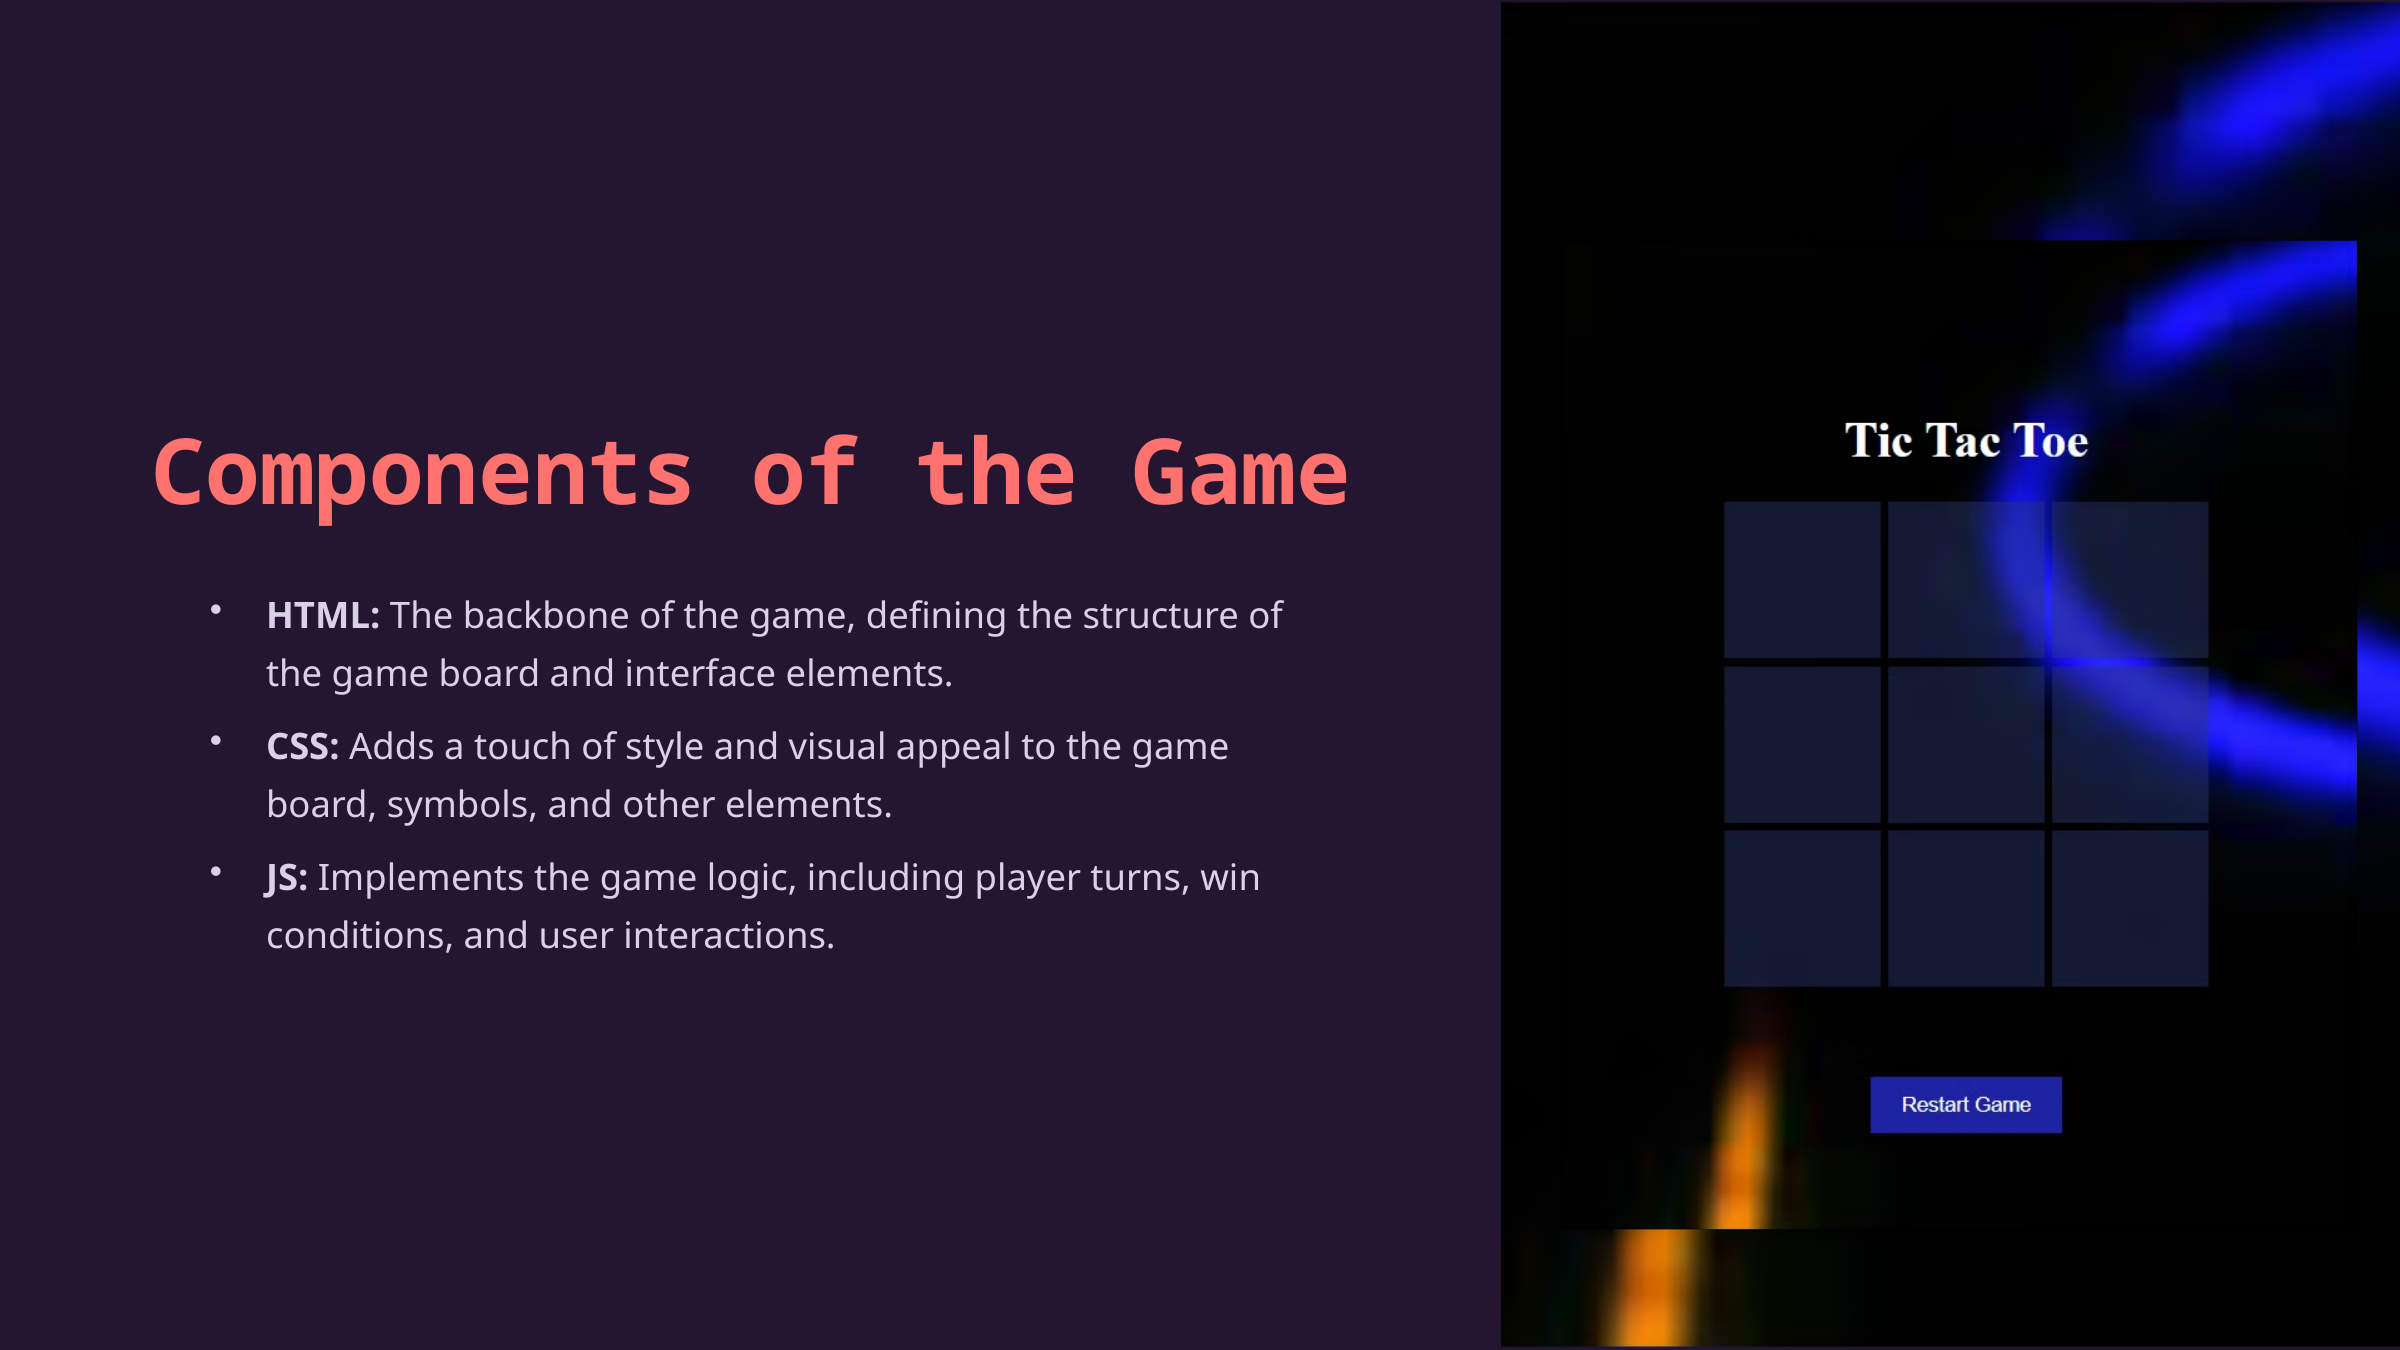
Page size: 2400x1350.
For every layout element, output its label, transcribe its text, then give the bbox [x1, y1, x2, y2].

text_box Components of the Game [136, 401, 1139, 516]
text_box [0, 0, 1501, 1350]
text_box JS: Implements the game logic, including player turns, win conditions, and user interactions. [194, 832, 1364, 949]
picture [1501, 0, 2400, 1350]
text_box CSS: Adds a touch of style and visual appeal to the game board, symbols, and other elements. [194, 700, 1364, 818]
text_box HTML: The backbone of the game, defining the structure of the game board and interface elements. [194, 569, 1364, 687]
